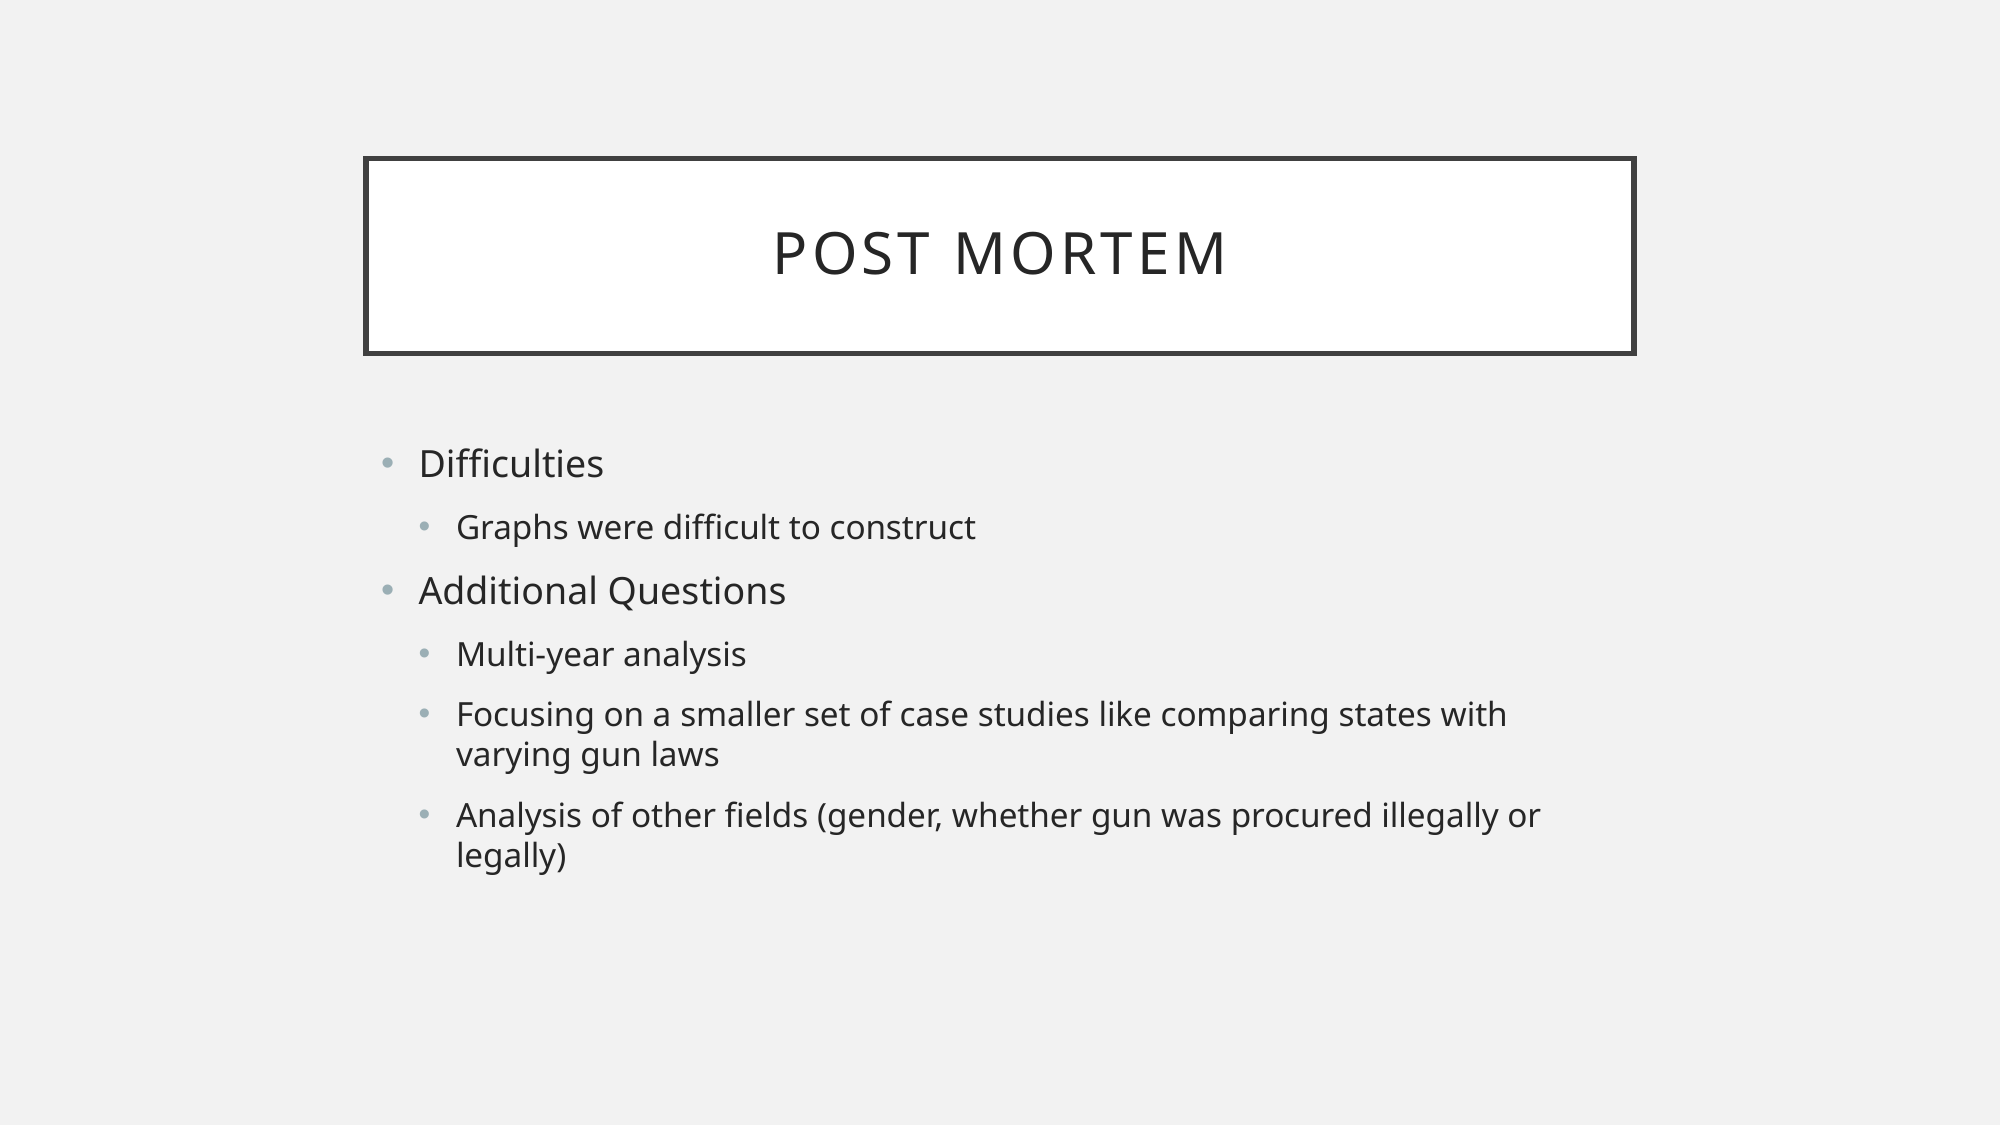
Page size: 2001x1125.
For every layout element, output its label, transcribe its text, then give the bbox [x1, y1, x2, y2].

list Difficulties Graphs were difficult to construct Additional Questions Multi-year analysis Focusing on a smaller set of case studies like comparing states with varying gun laws Analysis of other fields (gender, whether gun was procured illegally or legally) [366, 432, 1634, 942]
title Post mortem [363, 156, 1637, 356]
